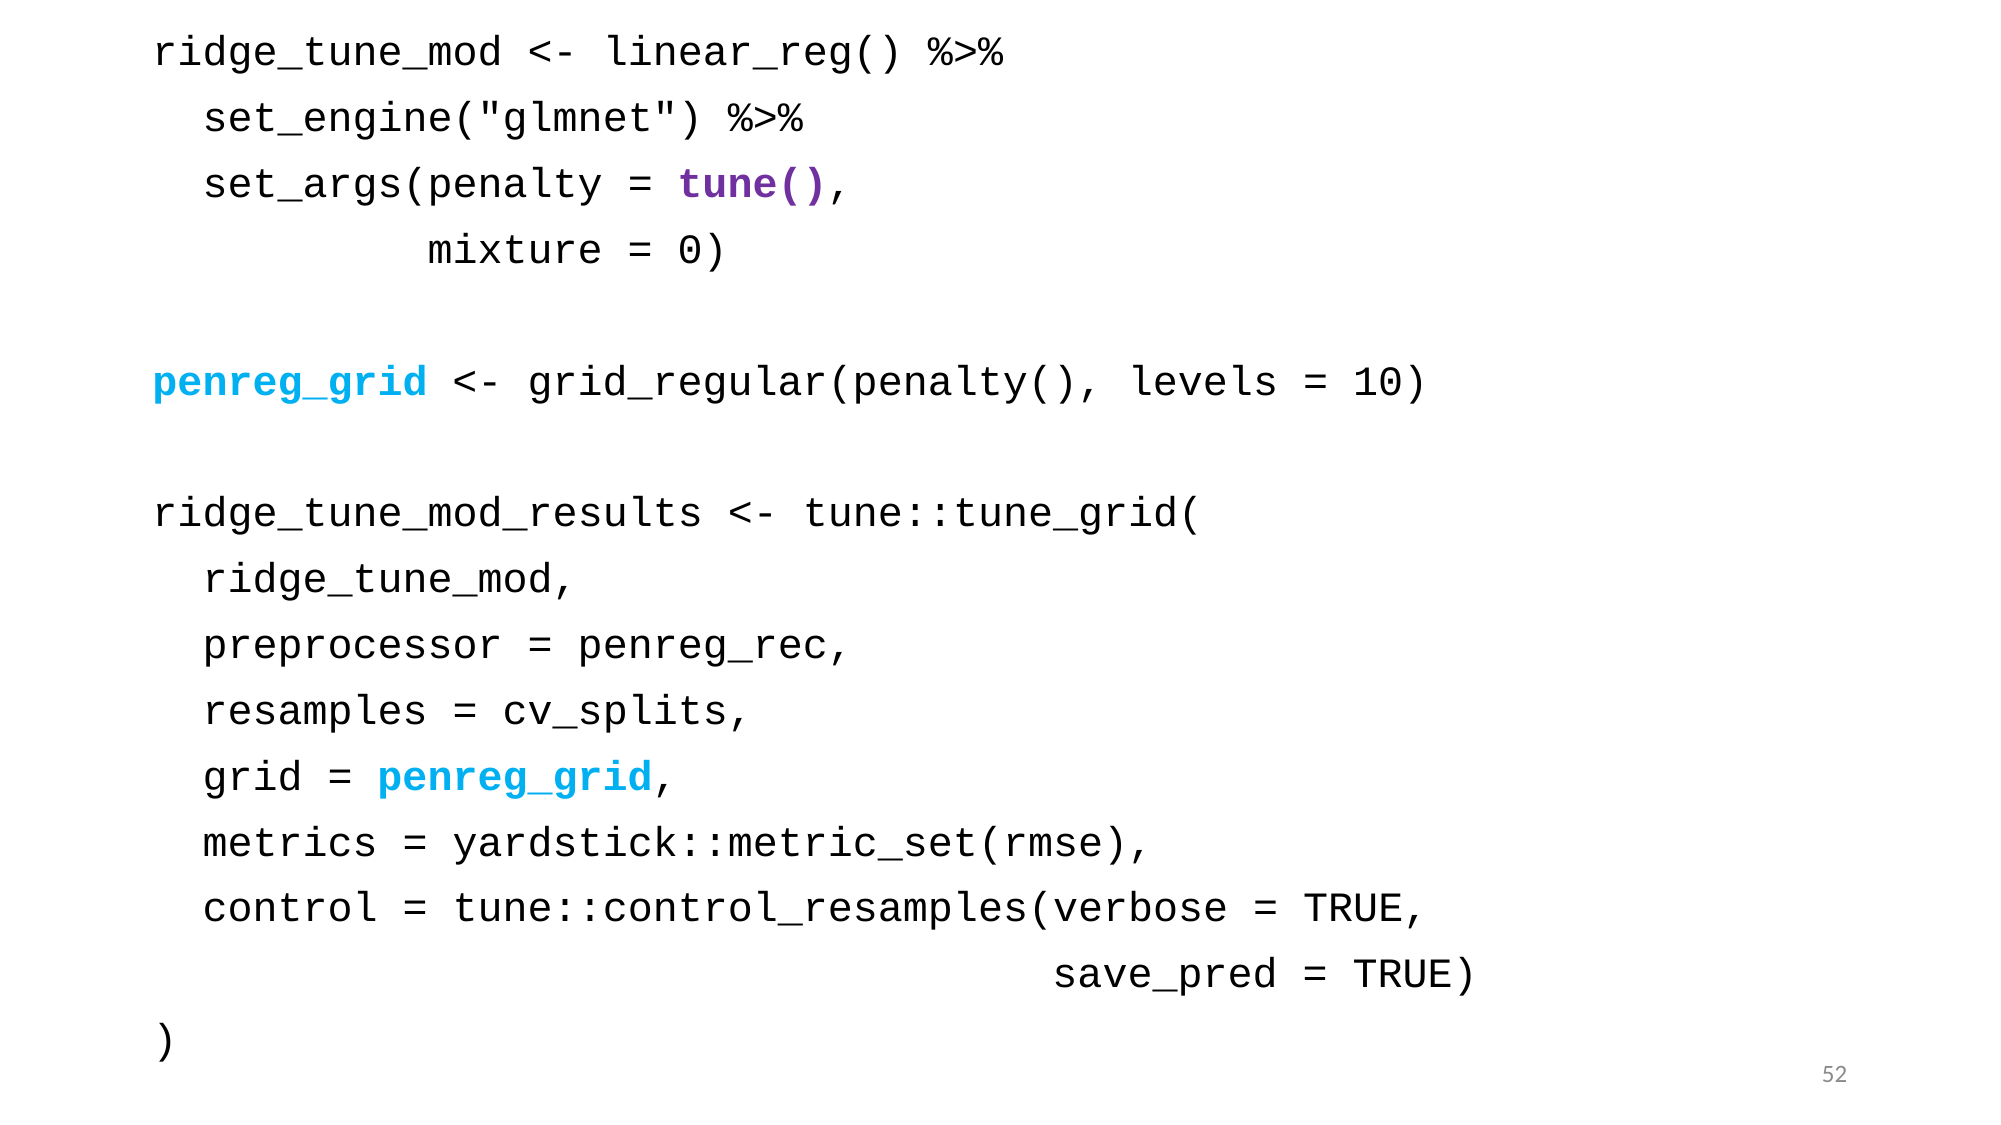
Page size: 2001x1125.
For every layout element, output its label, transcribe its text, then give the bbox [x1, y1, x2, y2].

slide_number 52 [1412, 1042, 1863, 1103]
list ridge_tune_mod <- linear_reg() %>% set_engine("glmnet") %>% set_args(penalty = tune(), mixture = 0) penreg_grid <- grid_regular(penalty(), levels = 10) ridge_tune_mod_results <- tune::tune_grid( ridge_tune_mod, preprocessor = penreg_rec, resamples = cv_splits, grid = penreg_grid, metrics = yardstick::metric_set(rmse), control = tune::control_resamples(verbose = TRUE, save_pred = TRUE) ) [137, 22, 1863, 1125]
